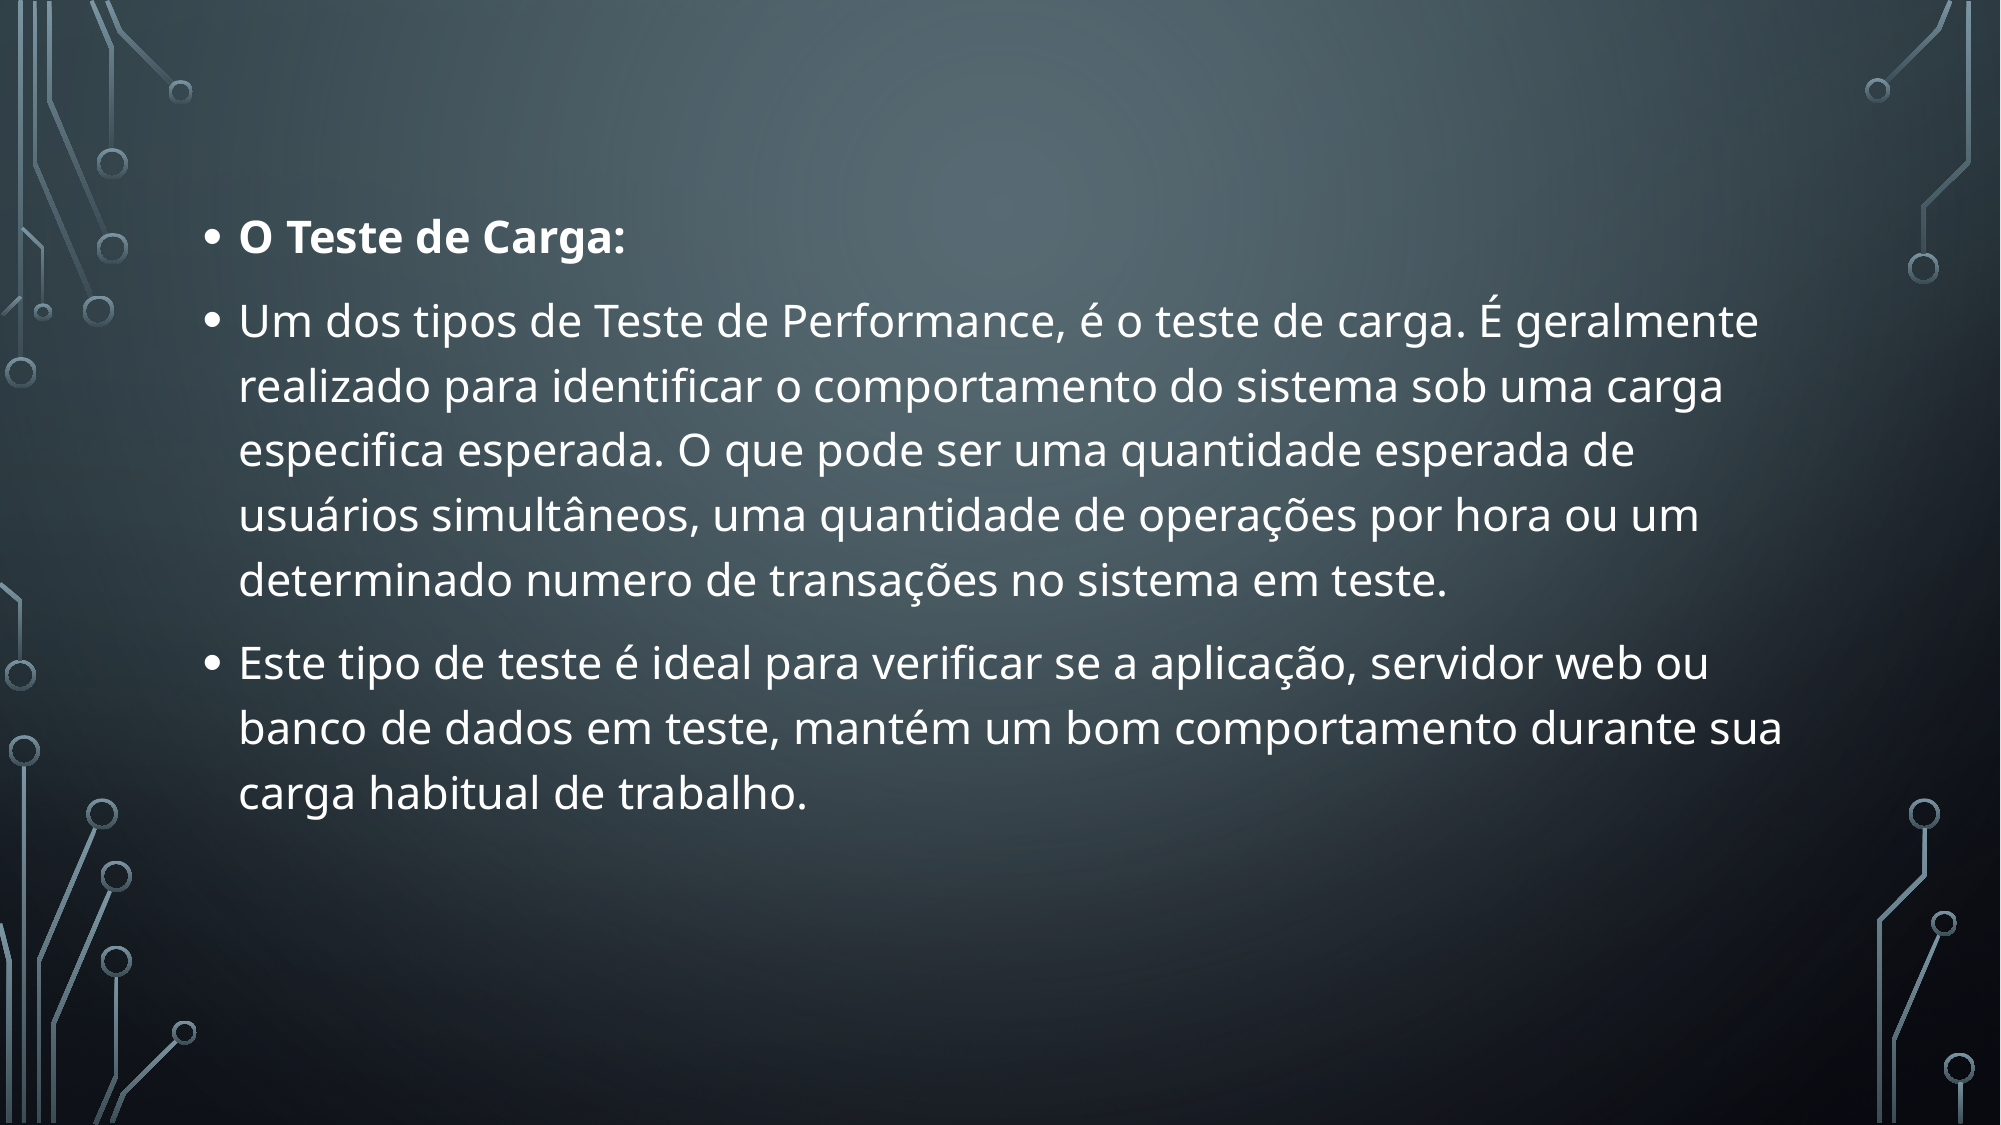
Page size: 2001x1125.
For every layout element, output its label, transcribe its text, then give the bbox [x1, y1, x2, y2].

list O Teste de Carga: Um dos tipos de Teste de Performance, é o teste de carga. É geralmente realizado para identificar o comportamento do sistema sob uma carga especifica esperada. O que pode ser uma quantidade esperada de usuários simultâneos, uma quantidade de operações por hora ou um determinado numero de transações no sistema em teste. Este tipo de teste é ideal para verificar se a aplicação, servidor web ou banco de dados em teste, mantém um bom comportamento durante sua carga habitual de trabalho. [187, 190, 1813, 833]
